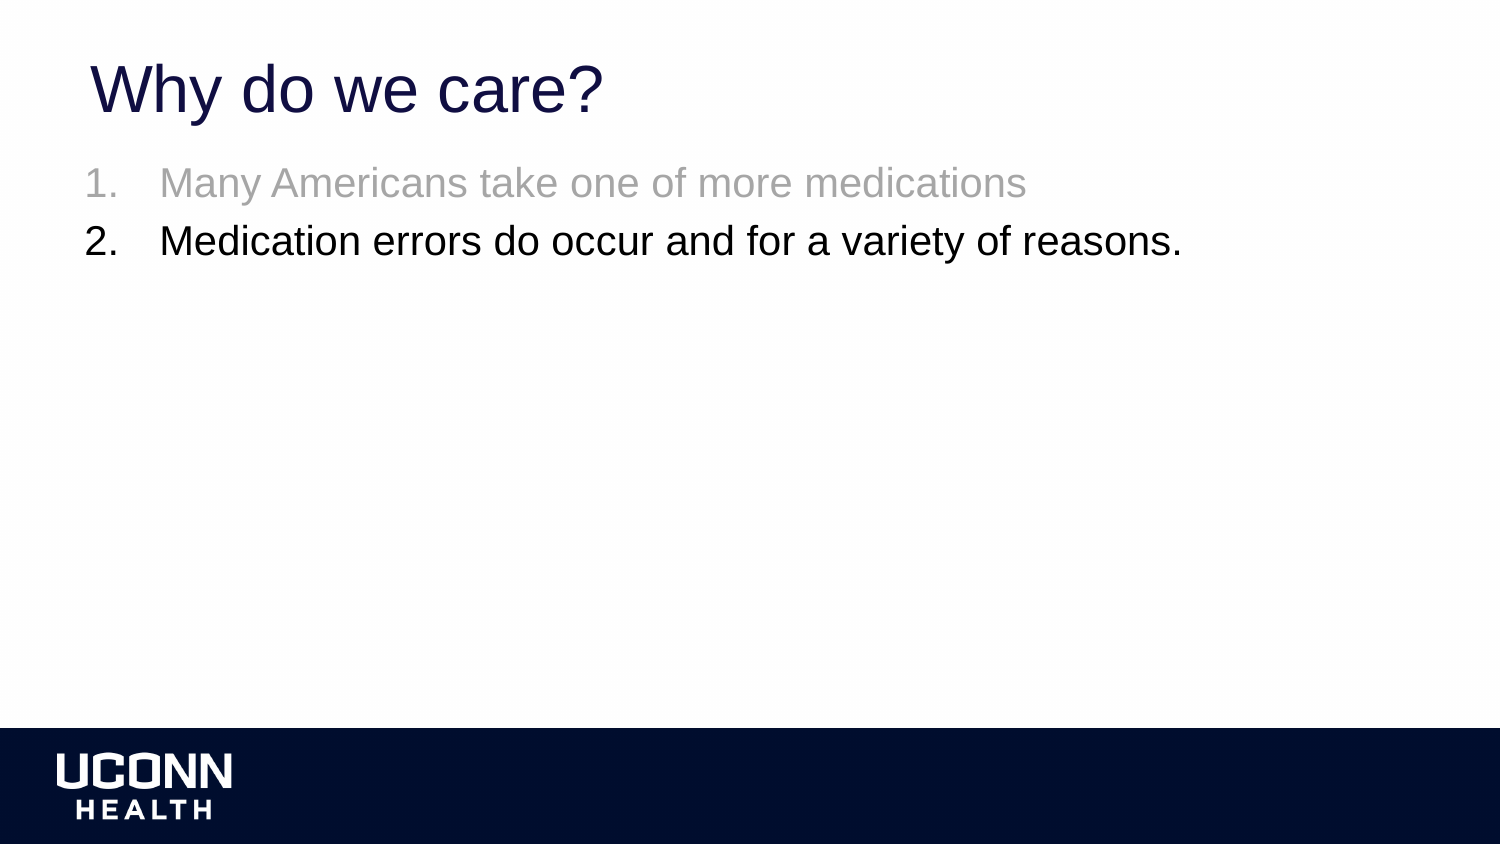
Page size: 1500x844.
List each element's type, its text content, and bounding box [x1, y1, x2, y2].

title Why do we care? [75, 47, 1425, 175]
list Many Americans take one of more medications Medication errors do occur and for a variety of reasons. [69, 147, 1420, 633]
picture [0, 0, 1500, 844]
